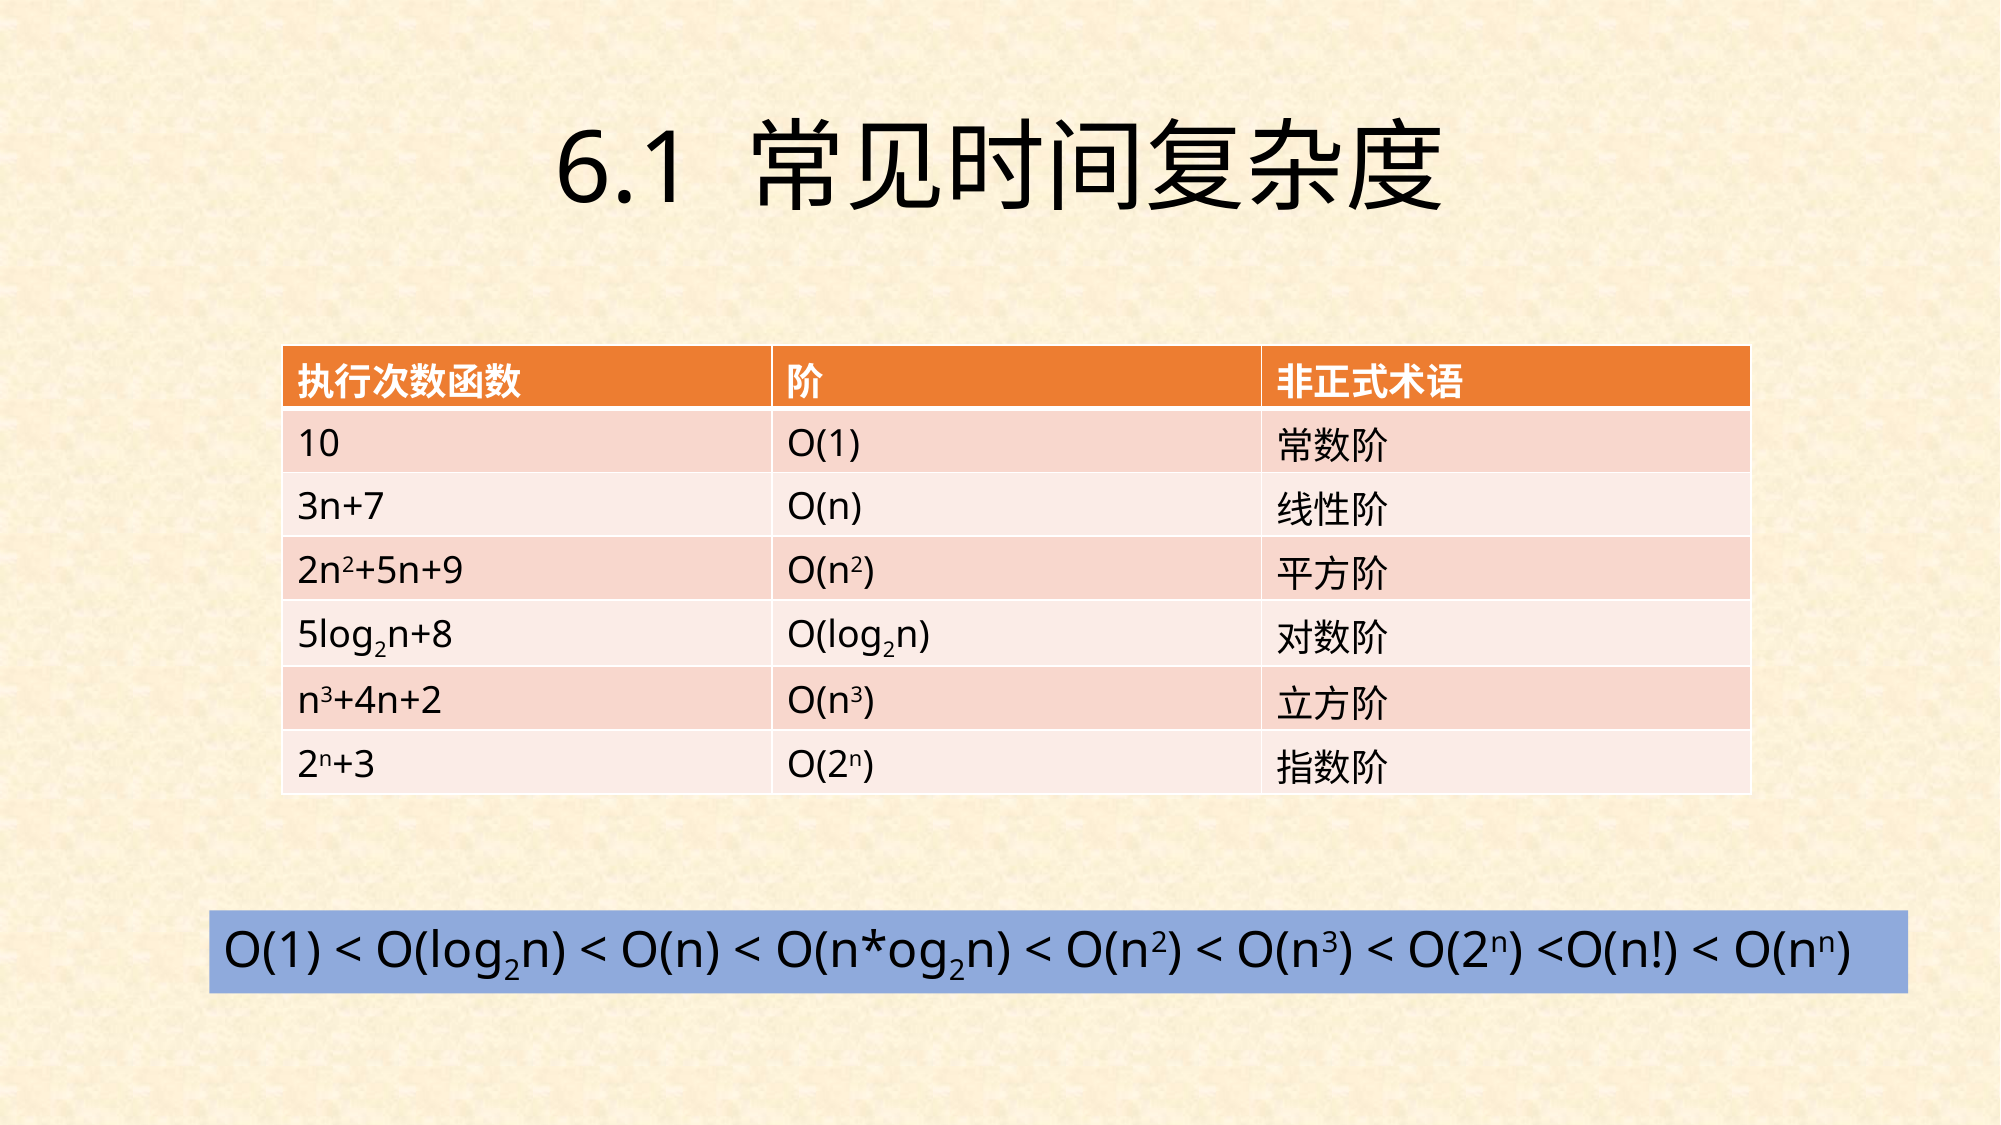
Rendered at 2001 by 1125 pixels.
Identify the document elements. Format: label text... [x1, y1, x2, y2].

table_cell 3n+7 [283, 473, 771, 535]
table_cell 平方阶 [1262, 537, 1750, 599]
table_header 阶 [773, 346, 1261, 406]
table_cell 2n2+5n+9 [283, 537, 771, 599]
table_cell O(log2n) [773, 601, 1261, 665]
table_cell 指数阶 [1262, 731, 1750, 793]
table_cell O(1) [773, 411, 1261, 472]
table_cell O(n2) [773, 537, 1261, 599]
table_cell 线性阶 [1262, 473, 1750, 535]
table_cell O(2n) [773, 731, 1261, 793]
text_box 6.1 常见时间复杂度 [150, 95, 1850, 230]
table_cell 对数阶 [1262, 601, 1750, 665]
table_cell O(n3) [773, 667, 1261, 729]
table_cell 5log2n+8 [283, 601, 771, 665]
table_cell n3+4n+2 [283, 667, 771, 729]
table_header 非正式术语 [1262, 346, 1750, 406]
table_cell 2n+3 [283, 731, 771, 793]
table_cell O(n) [773, 473, 1261, 535]
table_cell 10 [283, 411, 771, 472]
table_header 执行次数函数 [283, 346, 771, 406]
table_cell 常数阶 [1262, 411, 1750, 472]
table_cell 立方阶 [1262, 667, 1750, 729]
picture [0, 0, 2001, 1125]
text_box O(1) < O(log2n) < O(n) < O(n*og2n) < O(n2) < O(n3) < O(2n) <O(n!) < O(nn) [209, 910, 1909, 994]
